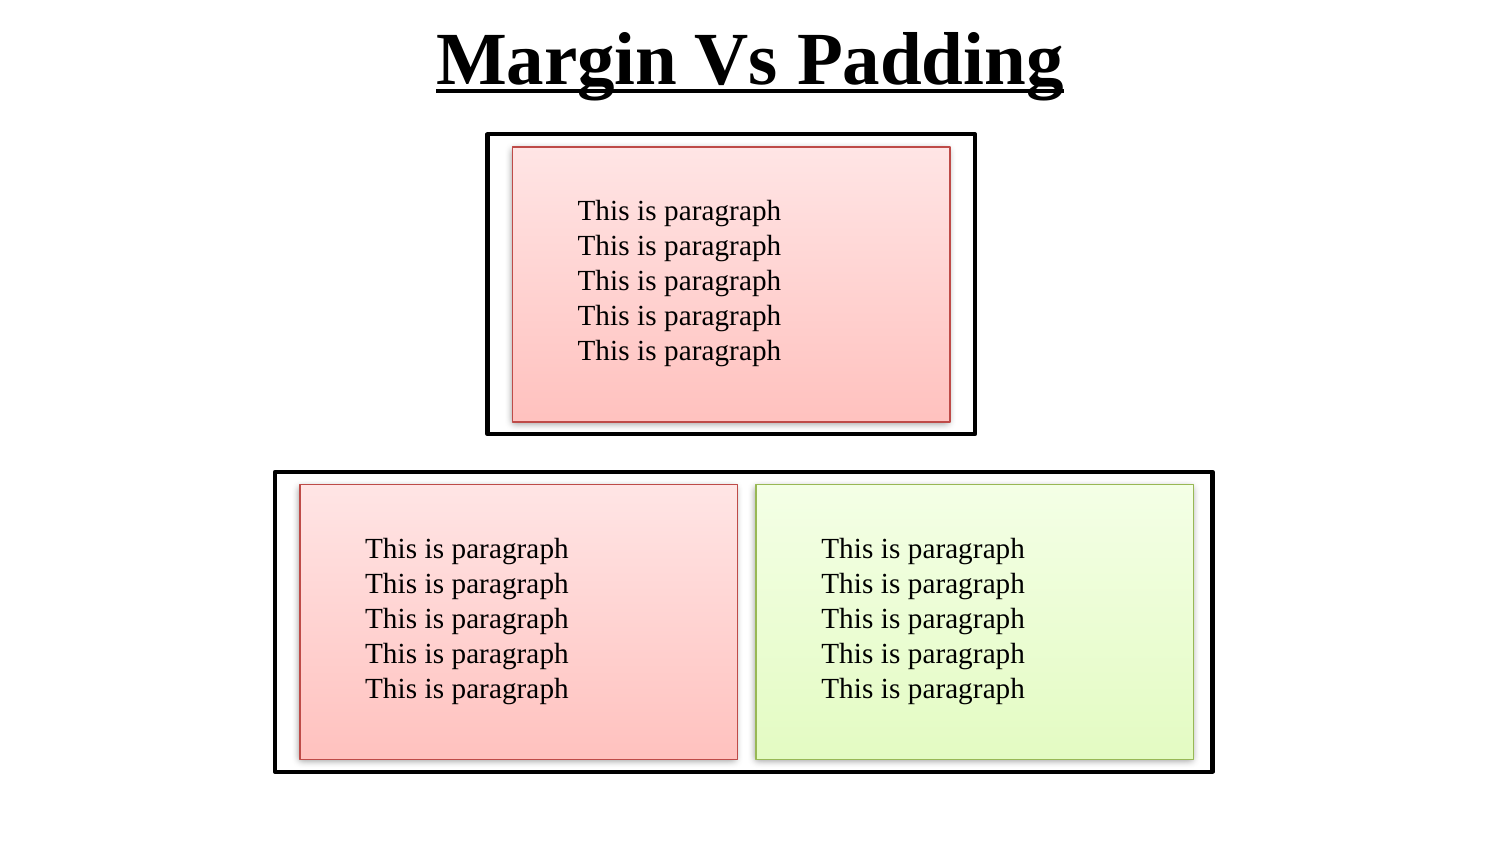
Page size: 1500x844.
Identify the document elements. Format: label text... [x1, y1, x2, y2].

title Margin Vs Padding [75, 0, 1425, 125]
text_box This is paragraph This is paragraph This is paragraph This is paragraph This is paragraph [350, 521, 585, 712]
text_box [299, 484, 738, 760]
text_box [755, 484, 1194, 760]
text_box [512, 146, 951, 423]
text_box [485, 132, 977, 436]
text_box This is paragraph This is paragraph This is paragraph This is paragraph This is paragraph [806, 521, 1041, 712]
text_box [273, 470, 1215, 774]
text_box This is paragraph This is paragraph This is paragraph This is paragraph This is paragraph [562, 184, 797, 374]
